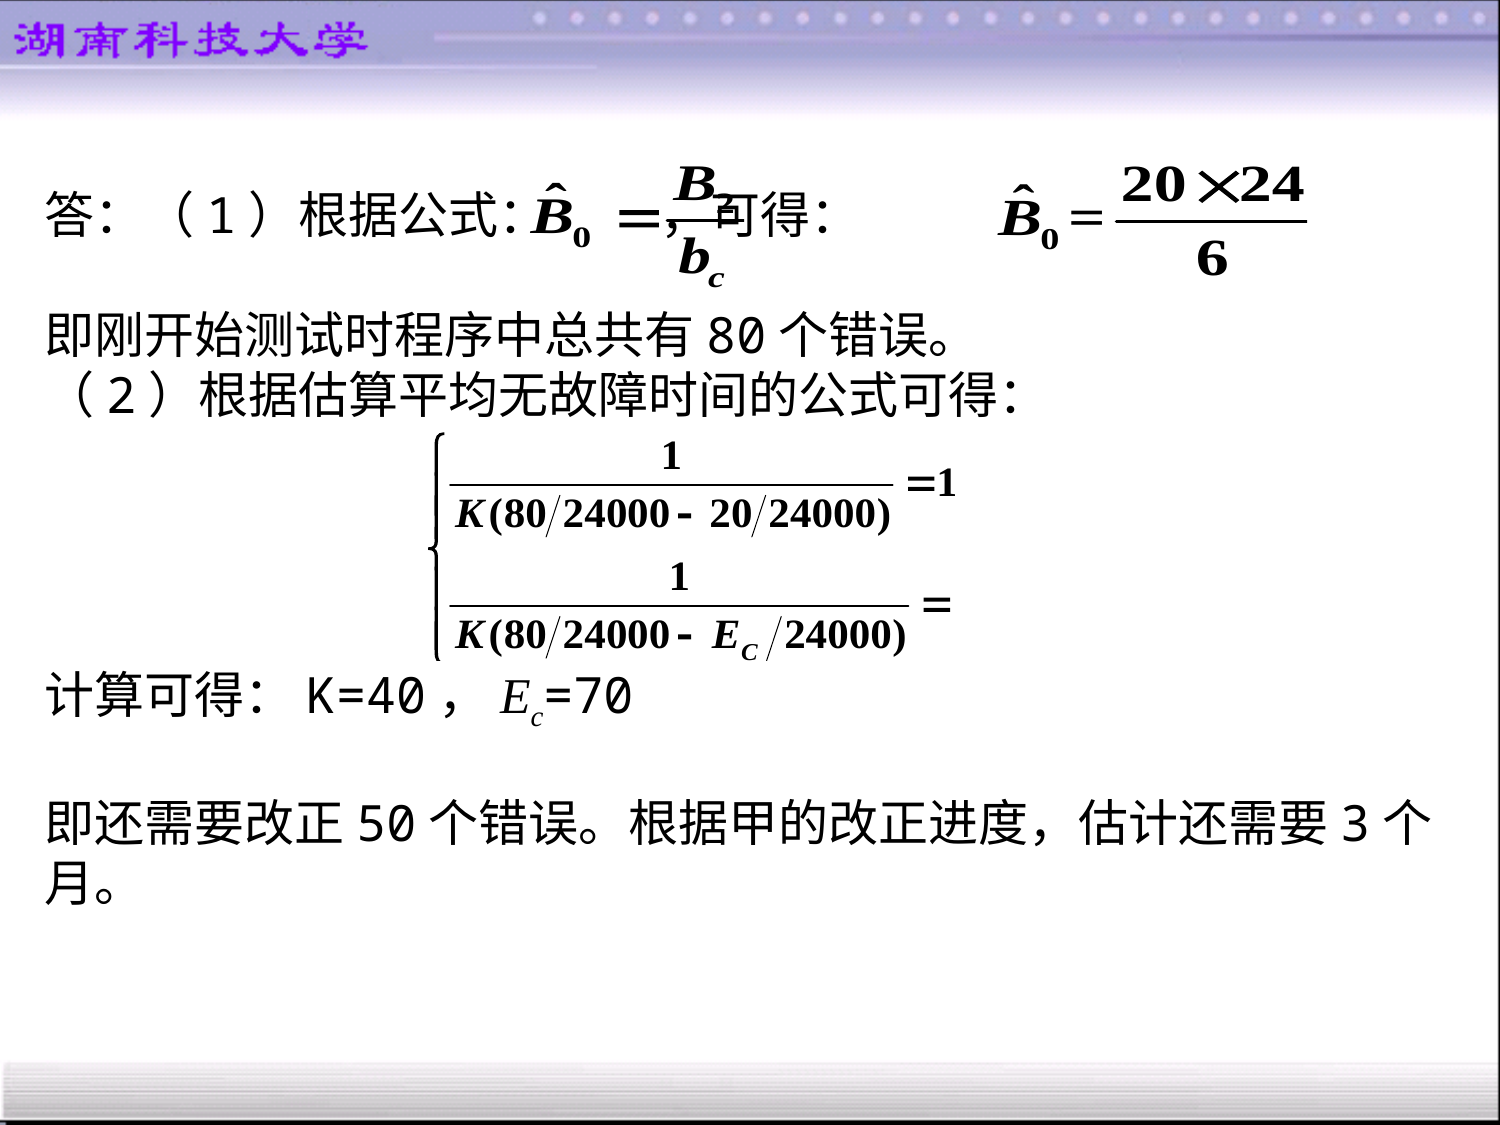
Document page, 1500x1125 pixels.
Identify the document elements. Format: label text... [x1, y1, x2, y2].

text_box 答：（1）根据公式： ，可得： 即刚开始测试时程序中总共有80个错误。 （2）根据估算平均无故障时间的公式可得： 计算可得：K=40，Ec=70 即还需要改正50个错误。根据甲的改正进度，估计还需要3个月。 [29, 176, 1495, 920]
picture [0, 0, 1500, 1125]
